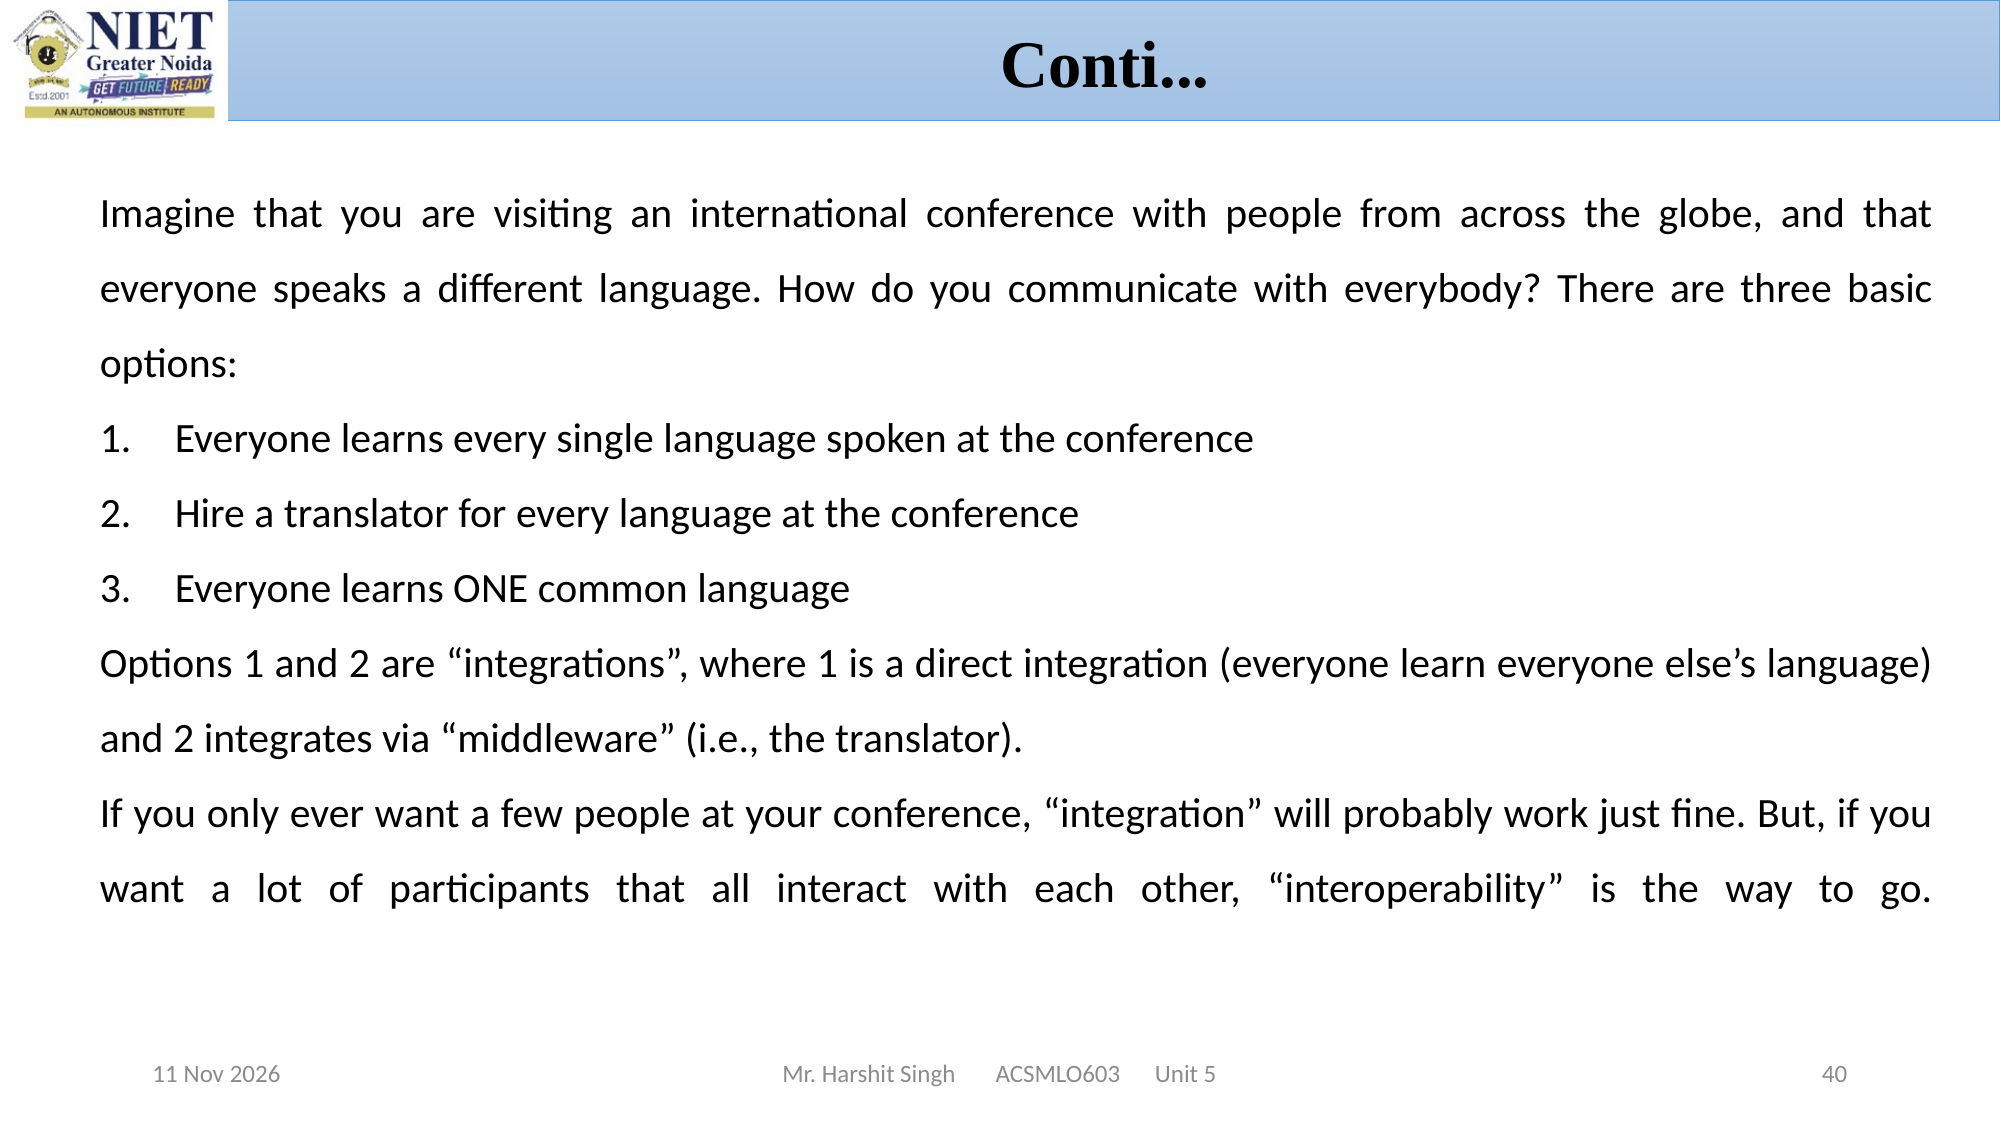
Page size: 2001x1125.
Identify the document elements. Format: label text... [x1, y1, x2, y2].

text_box Conti... [228, 0, 2000, 121]
slide_number 40 [1412, 1042, 1863, 1103]
footer Mr. Harshit Singh ACSMLO603 Unit 5 [662, 1042, 1338, 1103]
text_box Imagine that you are visiting an international conference with people from across the globe, and that everyone speaks a different language. How do you communicate with everybody? There are three basic options: Everyone learns every single language spoken at the conference Hire a translator for every language at the conference Everyone learns ONE common language Options 1 and 2 are “integrations”, where 1 is a direct integration (everyone learn everyone else’s language) and 2 integrates via “middleware” (i.e., the translator). If you only ever want a few people at your conference, “integration” will probably work just fine. But, if you want a lot of participants that all interact with each other, “interoperability” is the way to go. [84, 153, 1949, 1125]
picture [0, 0, 228, 129]
slide_number May-23 [137, 1042, 588, 1103]
